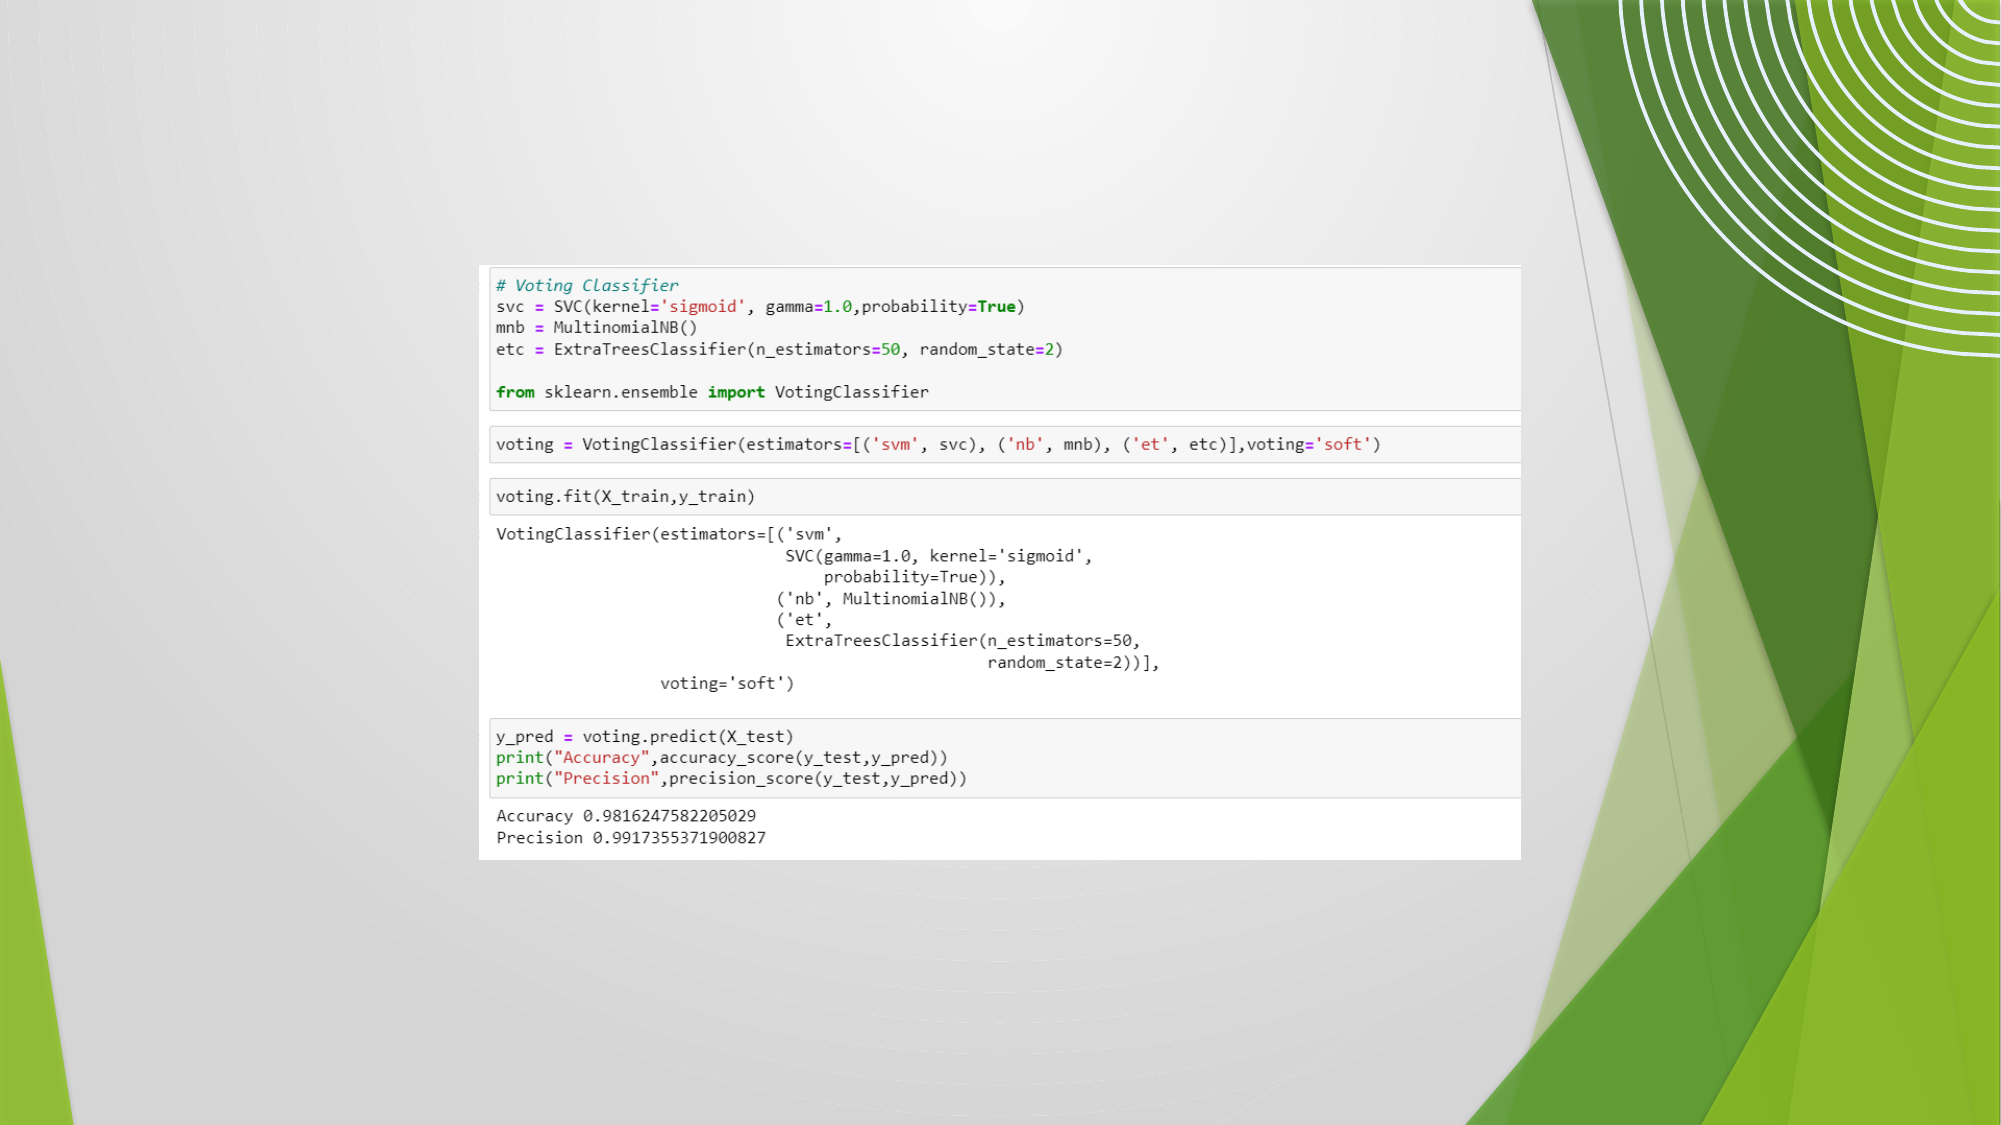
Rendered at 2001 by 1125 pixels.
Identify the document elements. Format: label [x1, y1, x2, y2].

picture [478, 265, 1522, 860]
